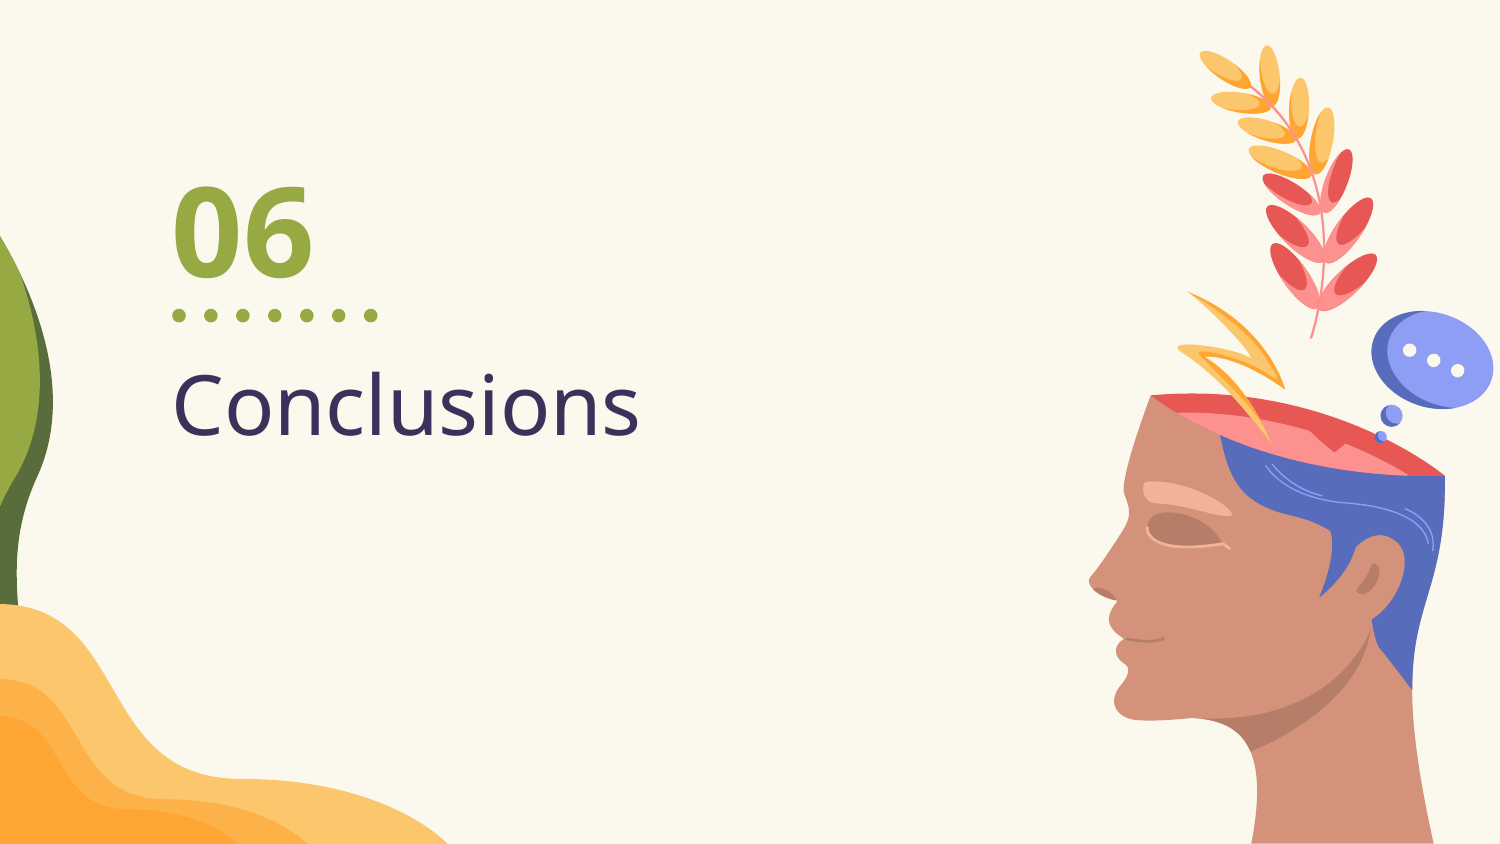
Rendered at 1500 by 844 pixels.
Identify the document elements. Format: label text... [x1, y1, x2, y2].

title 06 [156, 158, 378, 297]
title Conclusions [156, 341, 1035, 468]
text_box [1083, 291, 1500, 844]
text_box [1153, 59, 1401, 290]
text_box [171, 308, 378, 323]
